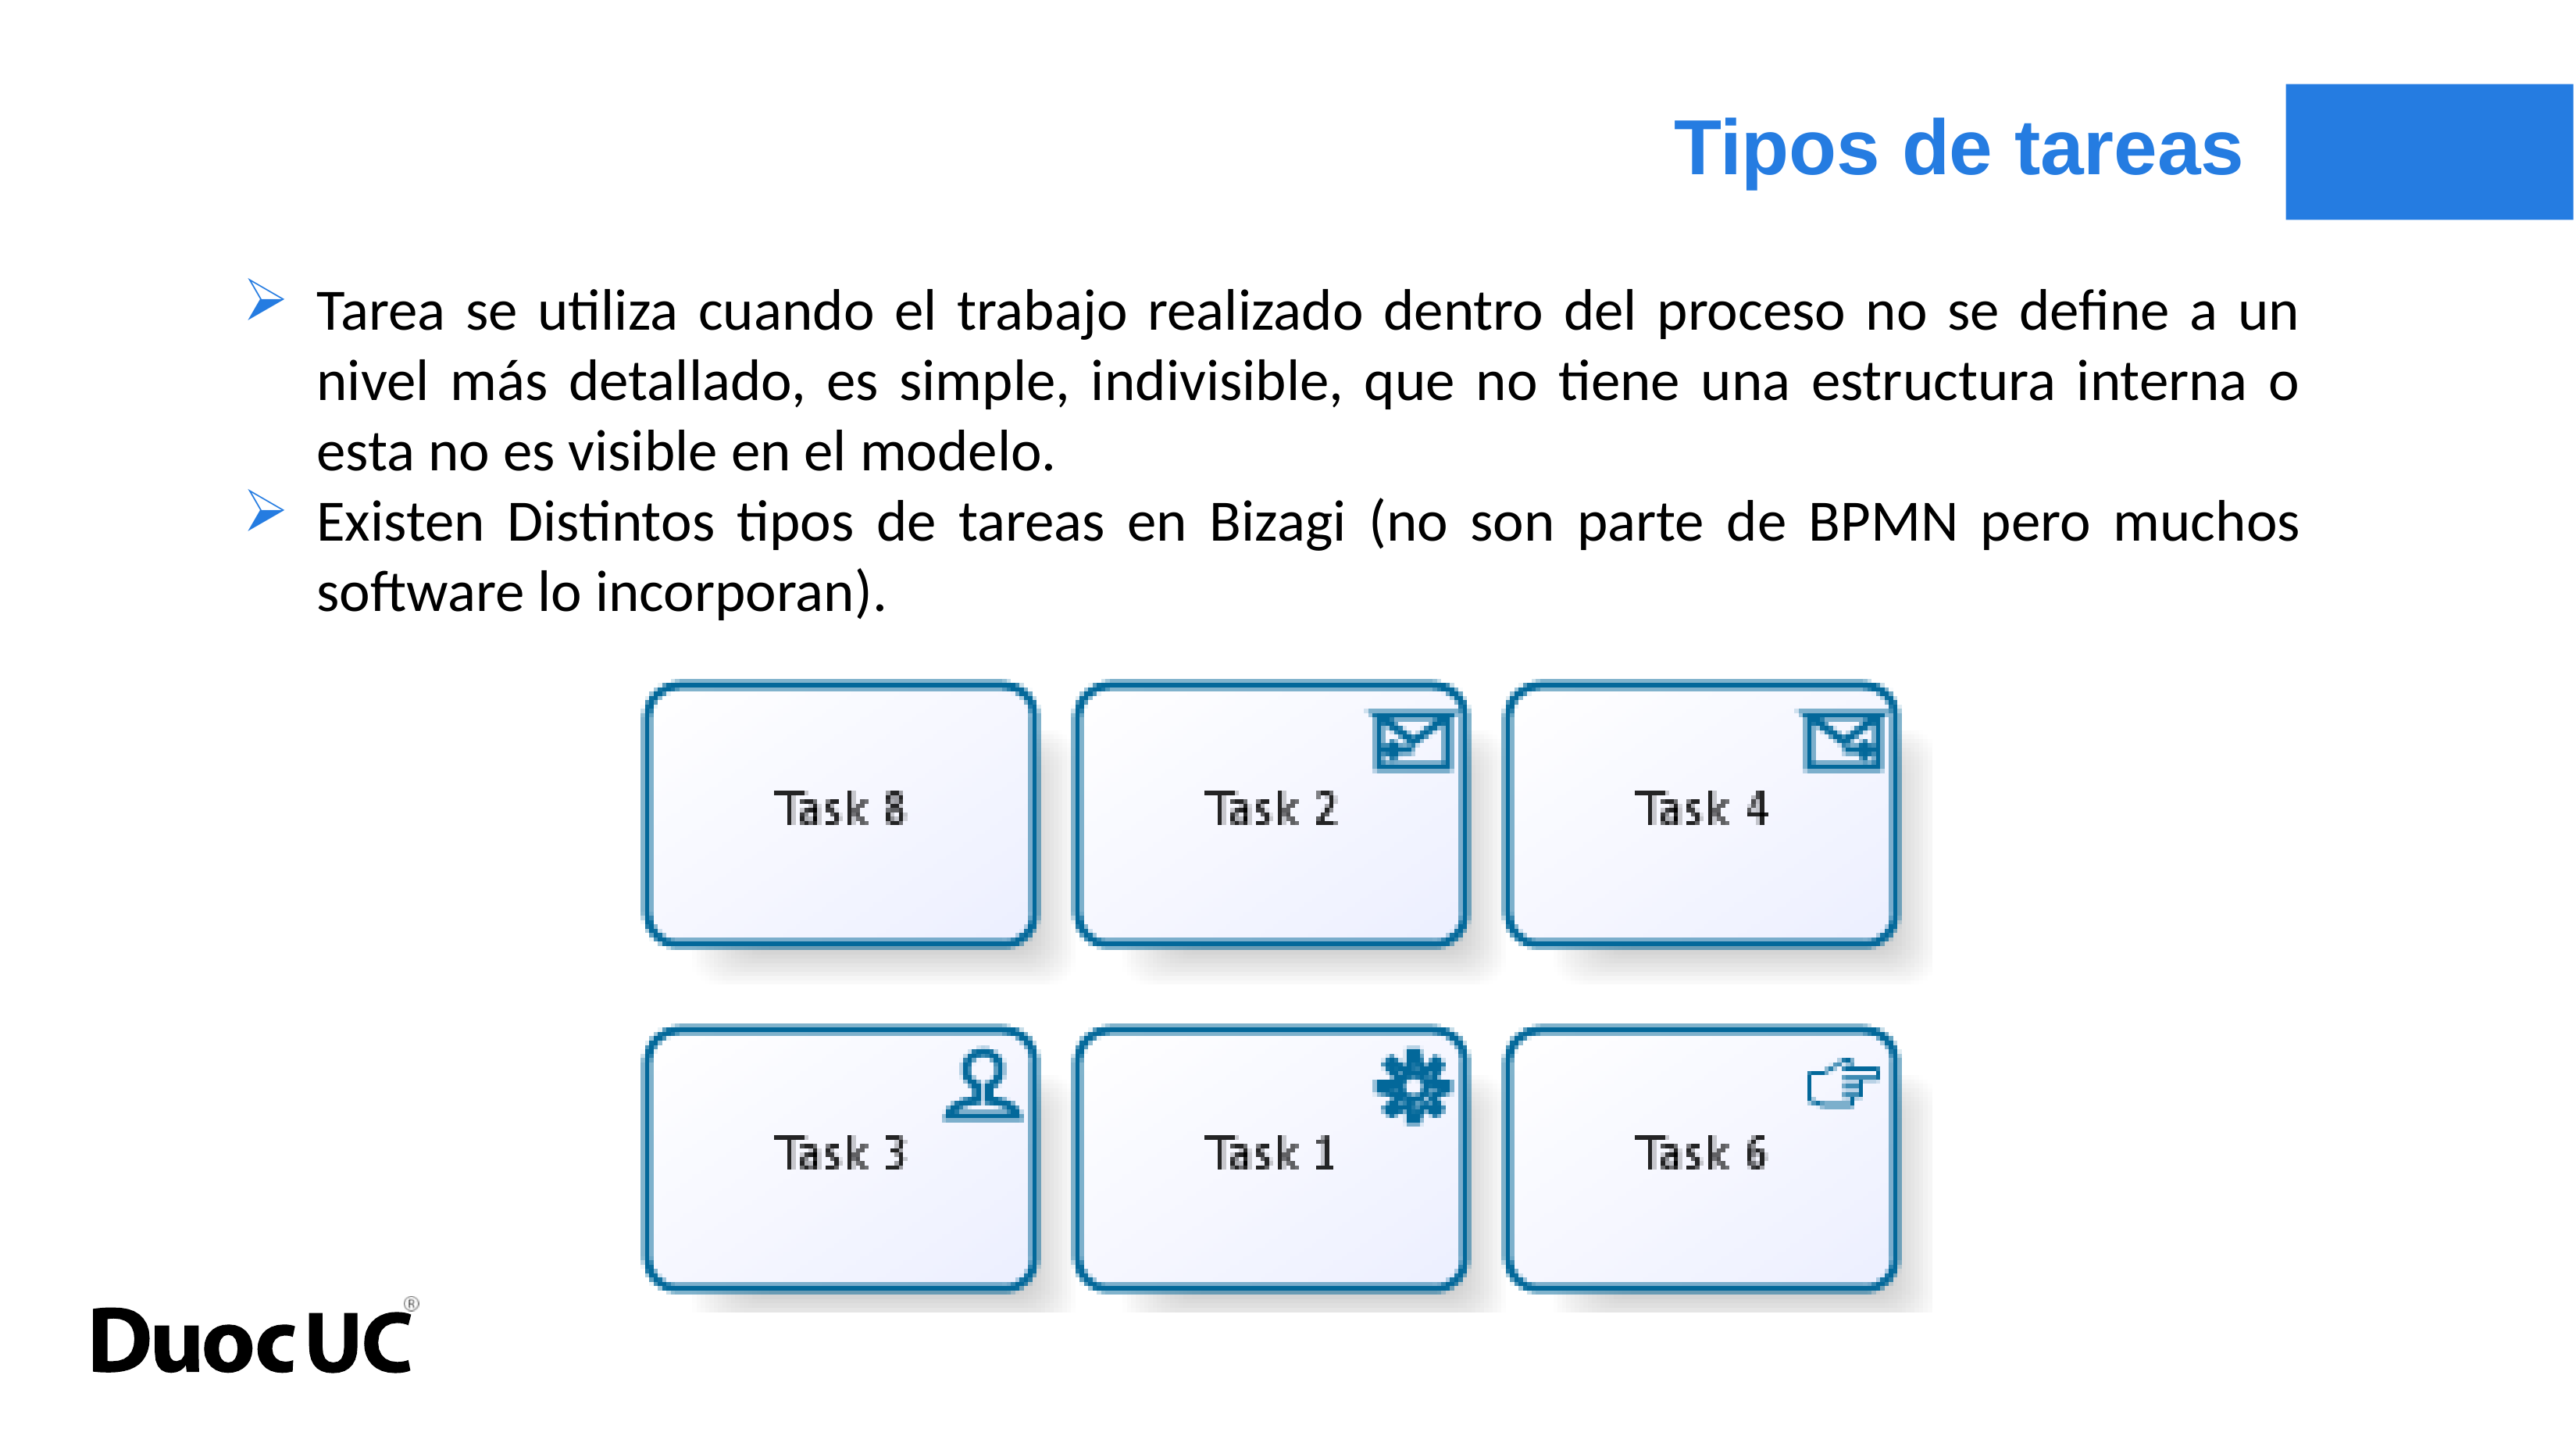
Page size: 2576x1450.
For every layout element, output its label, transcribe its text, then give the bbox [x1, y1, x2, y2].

list Tipos de tareas [93, 96, 2245, 192]
text_box Tarea se utiliza cuando el trabajo realizado dentro del proceso no se define a un nivel más detallado, es simple, indivisible, que no tiene una estructura interna o esta no es visible en el modelo. Existen Distintos tipos de tareas en Bizagi (no son parte de BPMN pero muchos software lo incorporan). [231, 266, 2314, 629]
picture [404, 1296, 419, 1312]
picture [593, 645, 1933, 1312]
